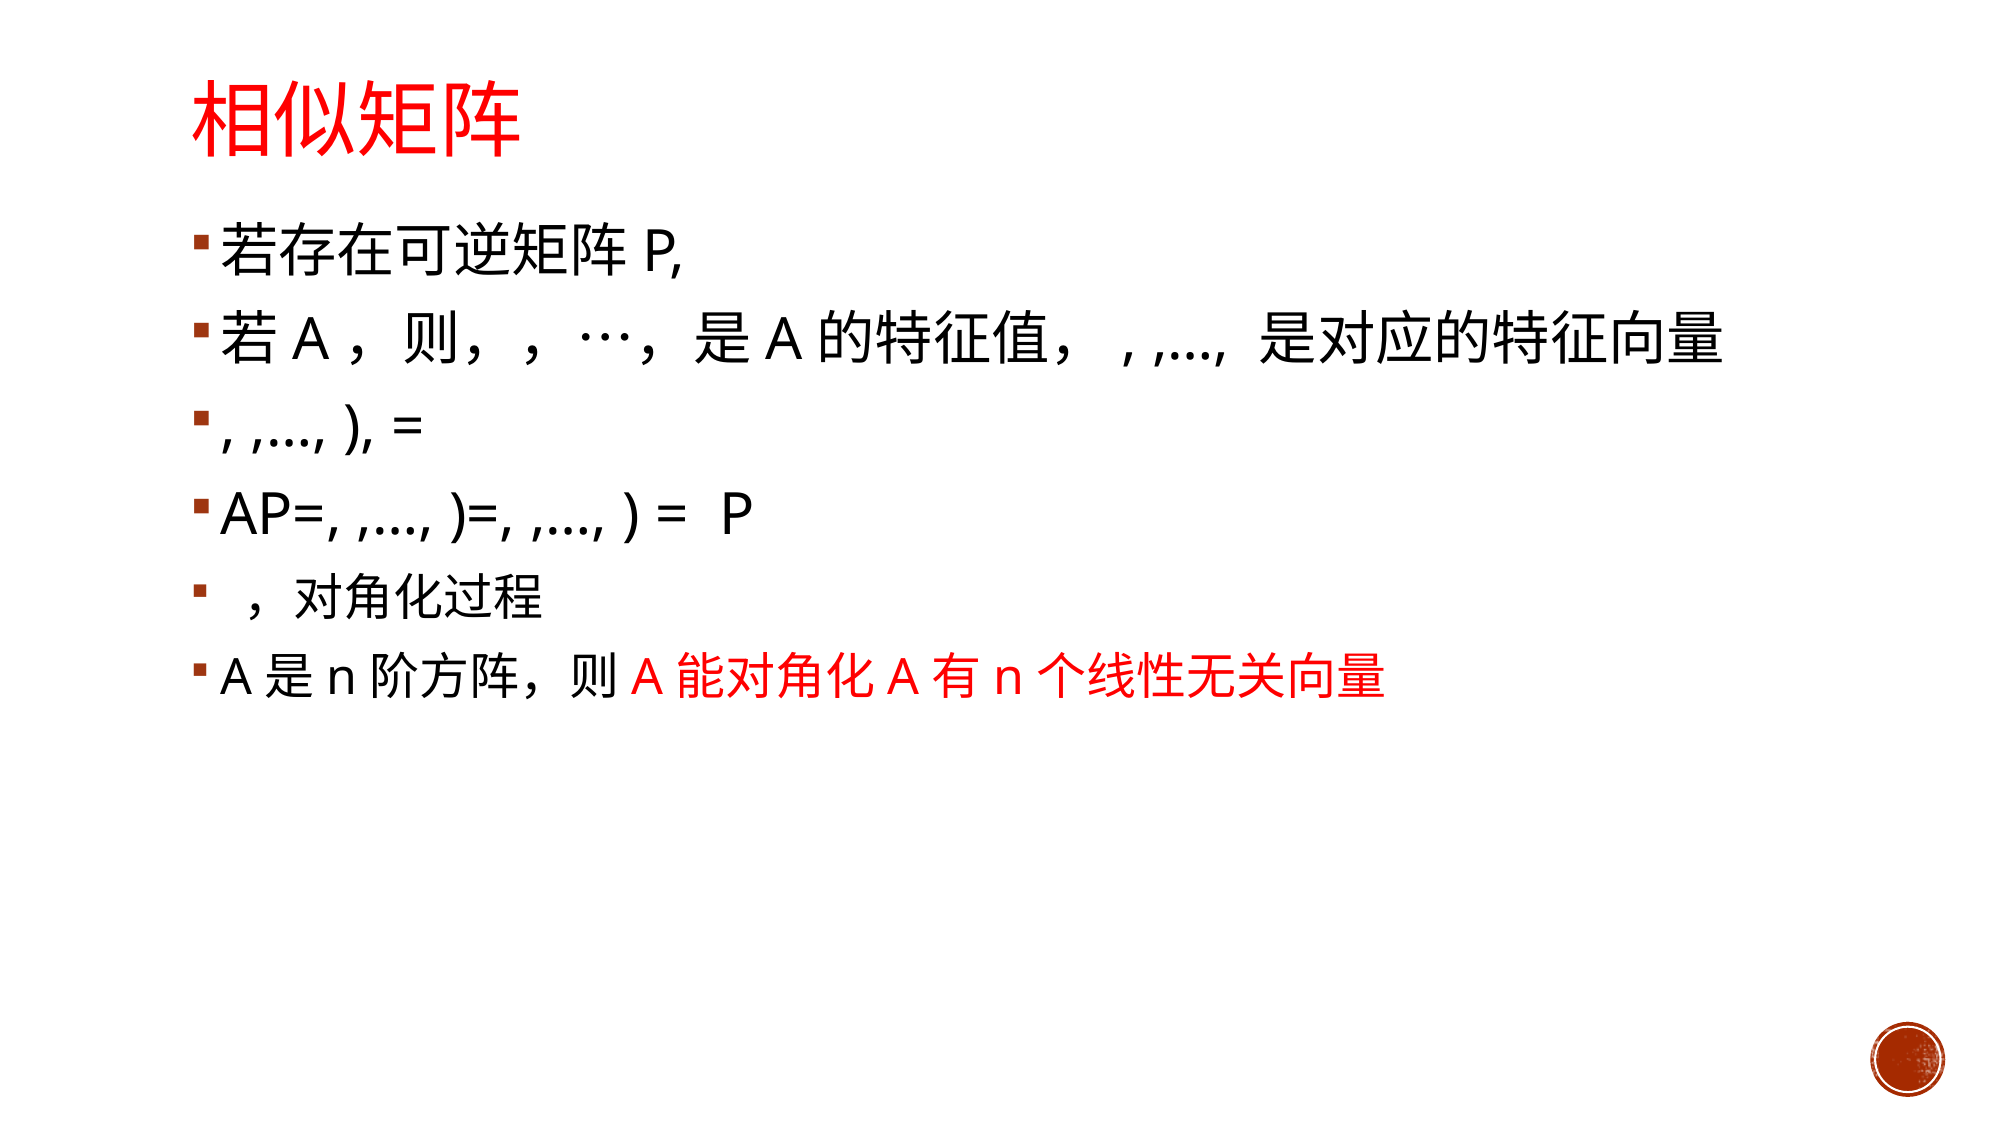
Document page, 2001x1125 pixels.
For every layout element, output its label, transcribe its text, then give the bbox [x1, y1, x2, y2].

title 相似矩阵 [175, 79, 1826, 168]
